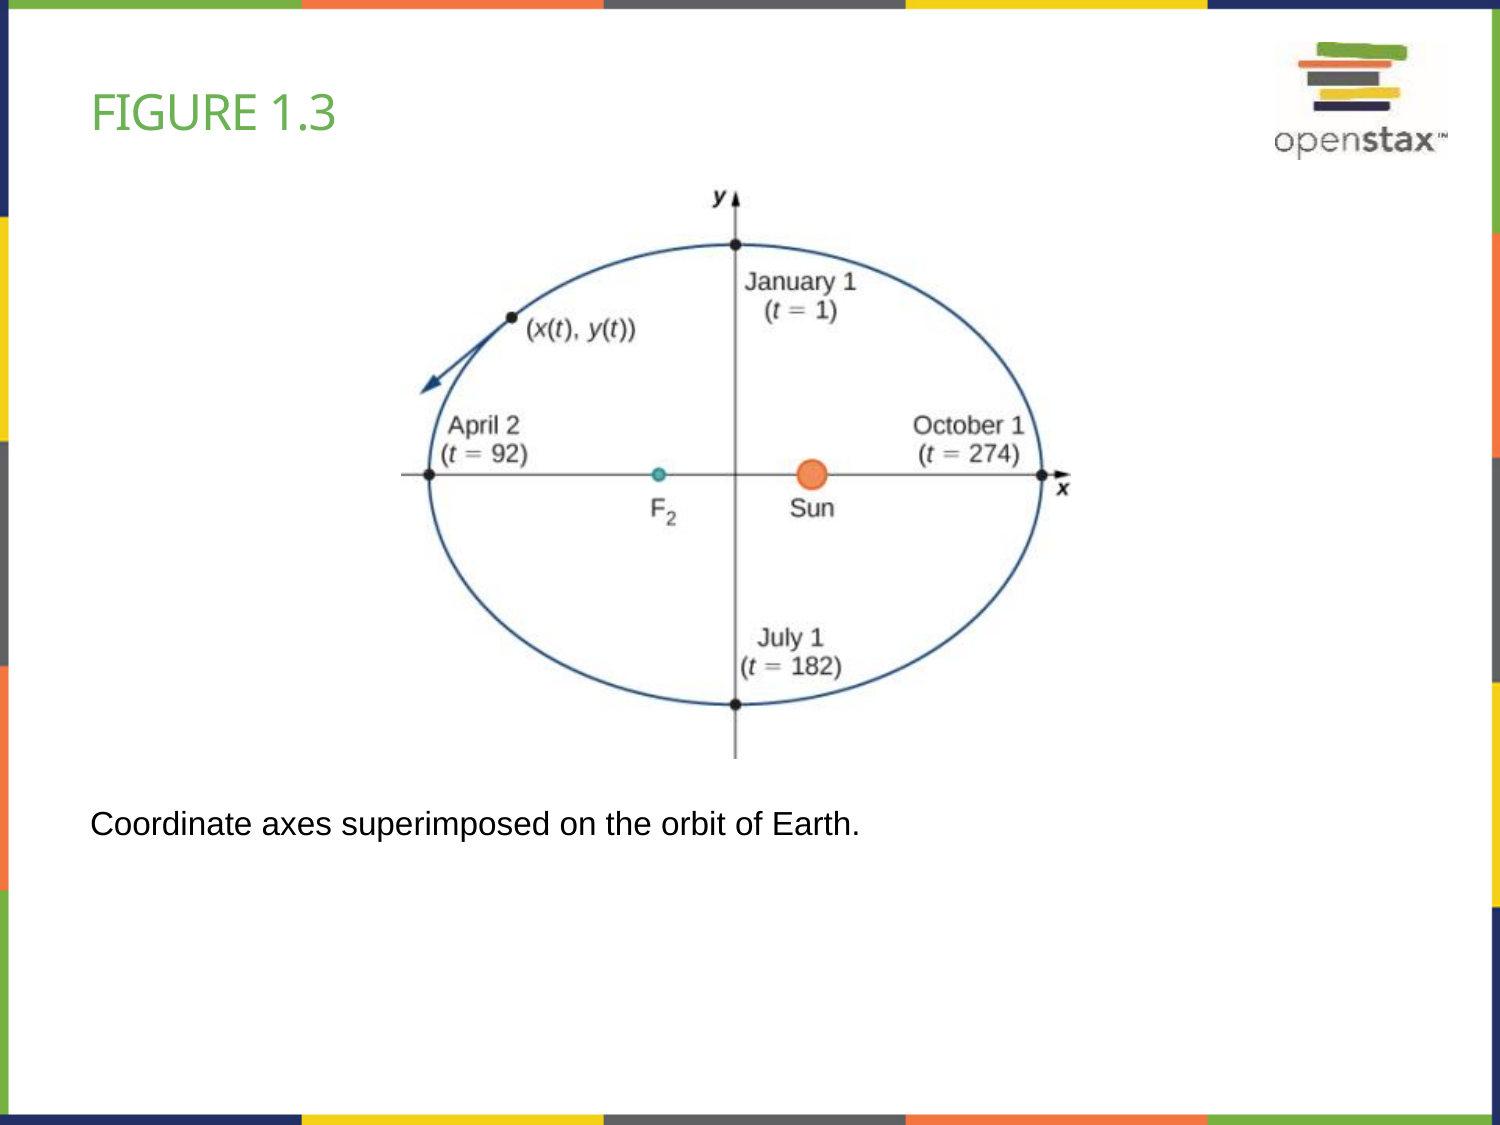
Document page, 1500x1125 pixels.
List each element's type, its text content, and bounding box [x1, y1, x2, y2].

title Figure 1.3 [75, 39, 1275, 148]
picture [0, 0, 1500, 1125]
list Coordinate axes superimposed on the orbit of Earth. [75, 794, 1398, 986]
